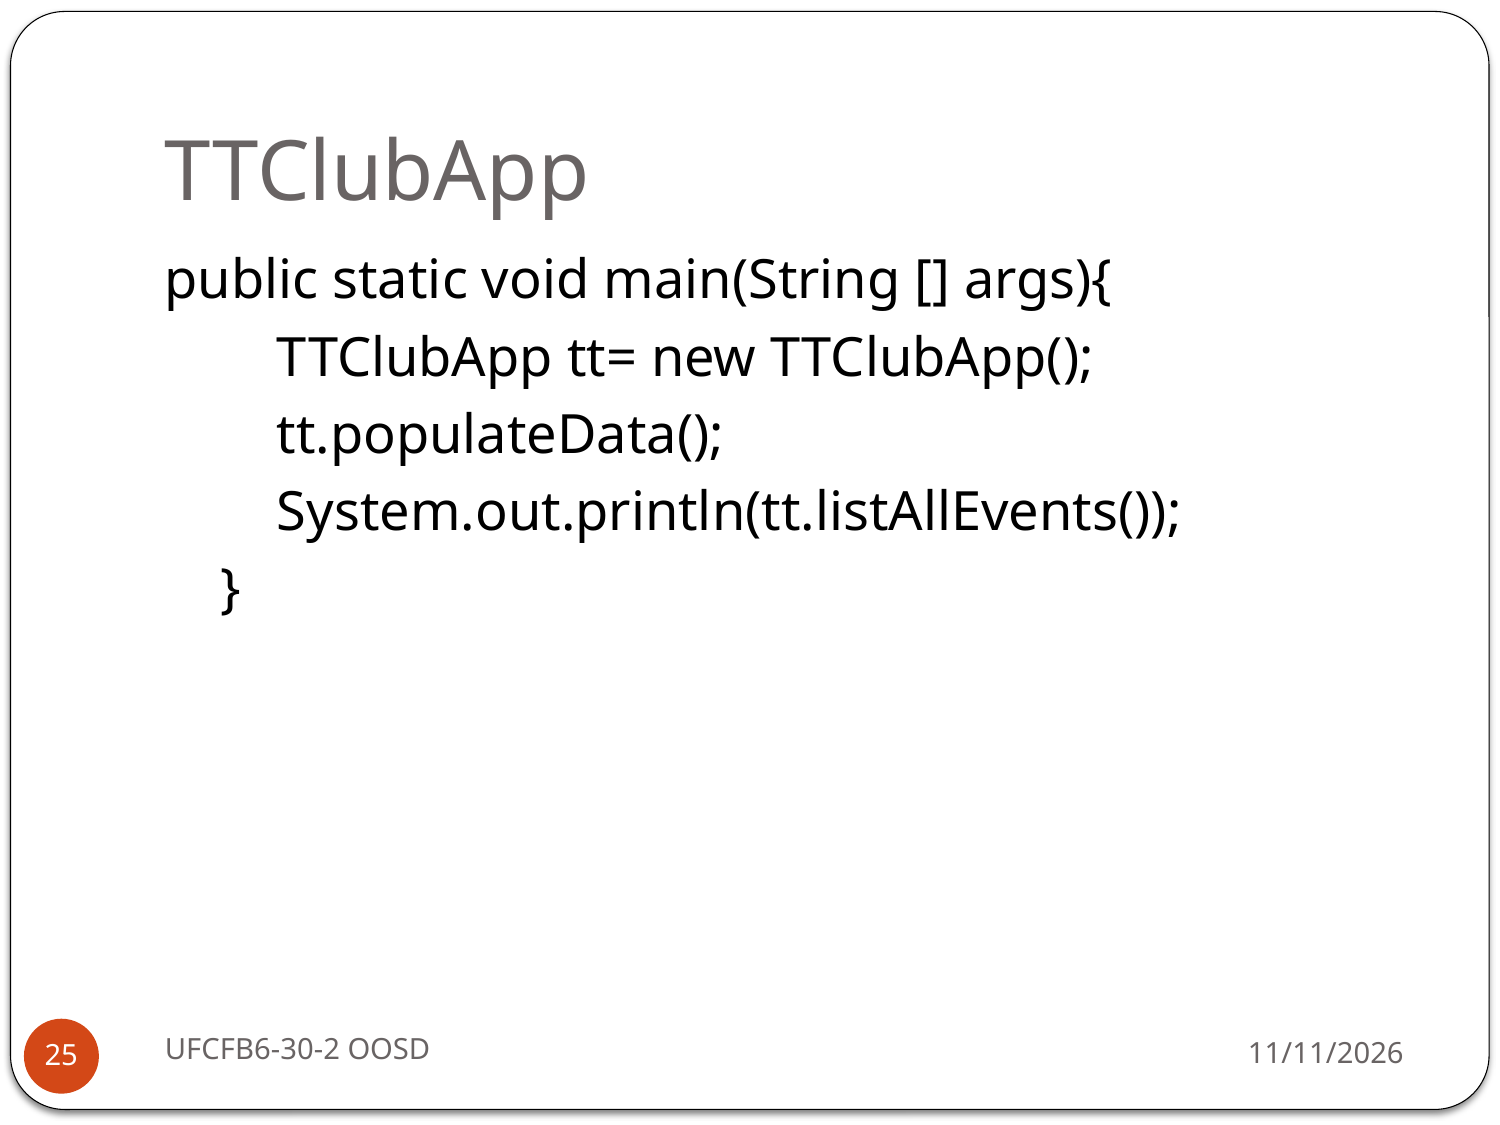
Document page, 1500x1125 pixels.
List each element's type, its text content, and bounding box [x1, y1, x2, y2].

footer UFCFB6-30-2 OOSD [150, 1012, 800, 1088]
title TTClubApp [150, 45, 1425, 233]
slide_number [1012, 1015, 1419, 1094]
list public static void main(String [] args){ TTClubApp tt= new TTClubApp(); tt.populateData(); System.out.println(tt.listAllEvents()); } [150, 237, 1425, 988]
slide_number 25 [23, 1018, 99, 1094]
